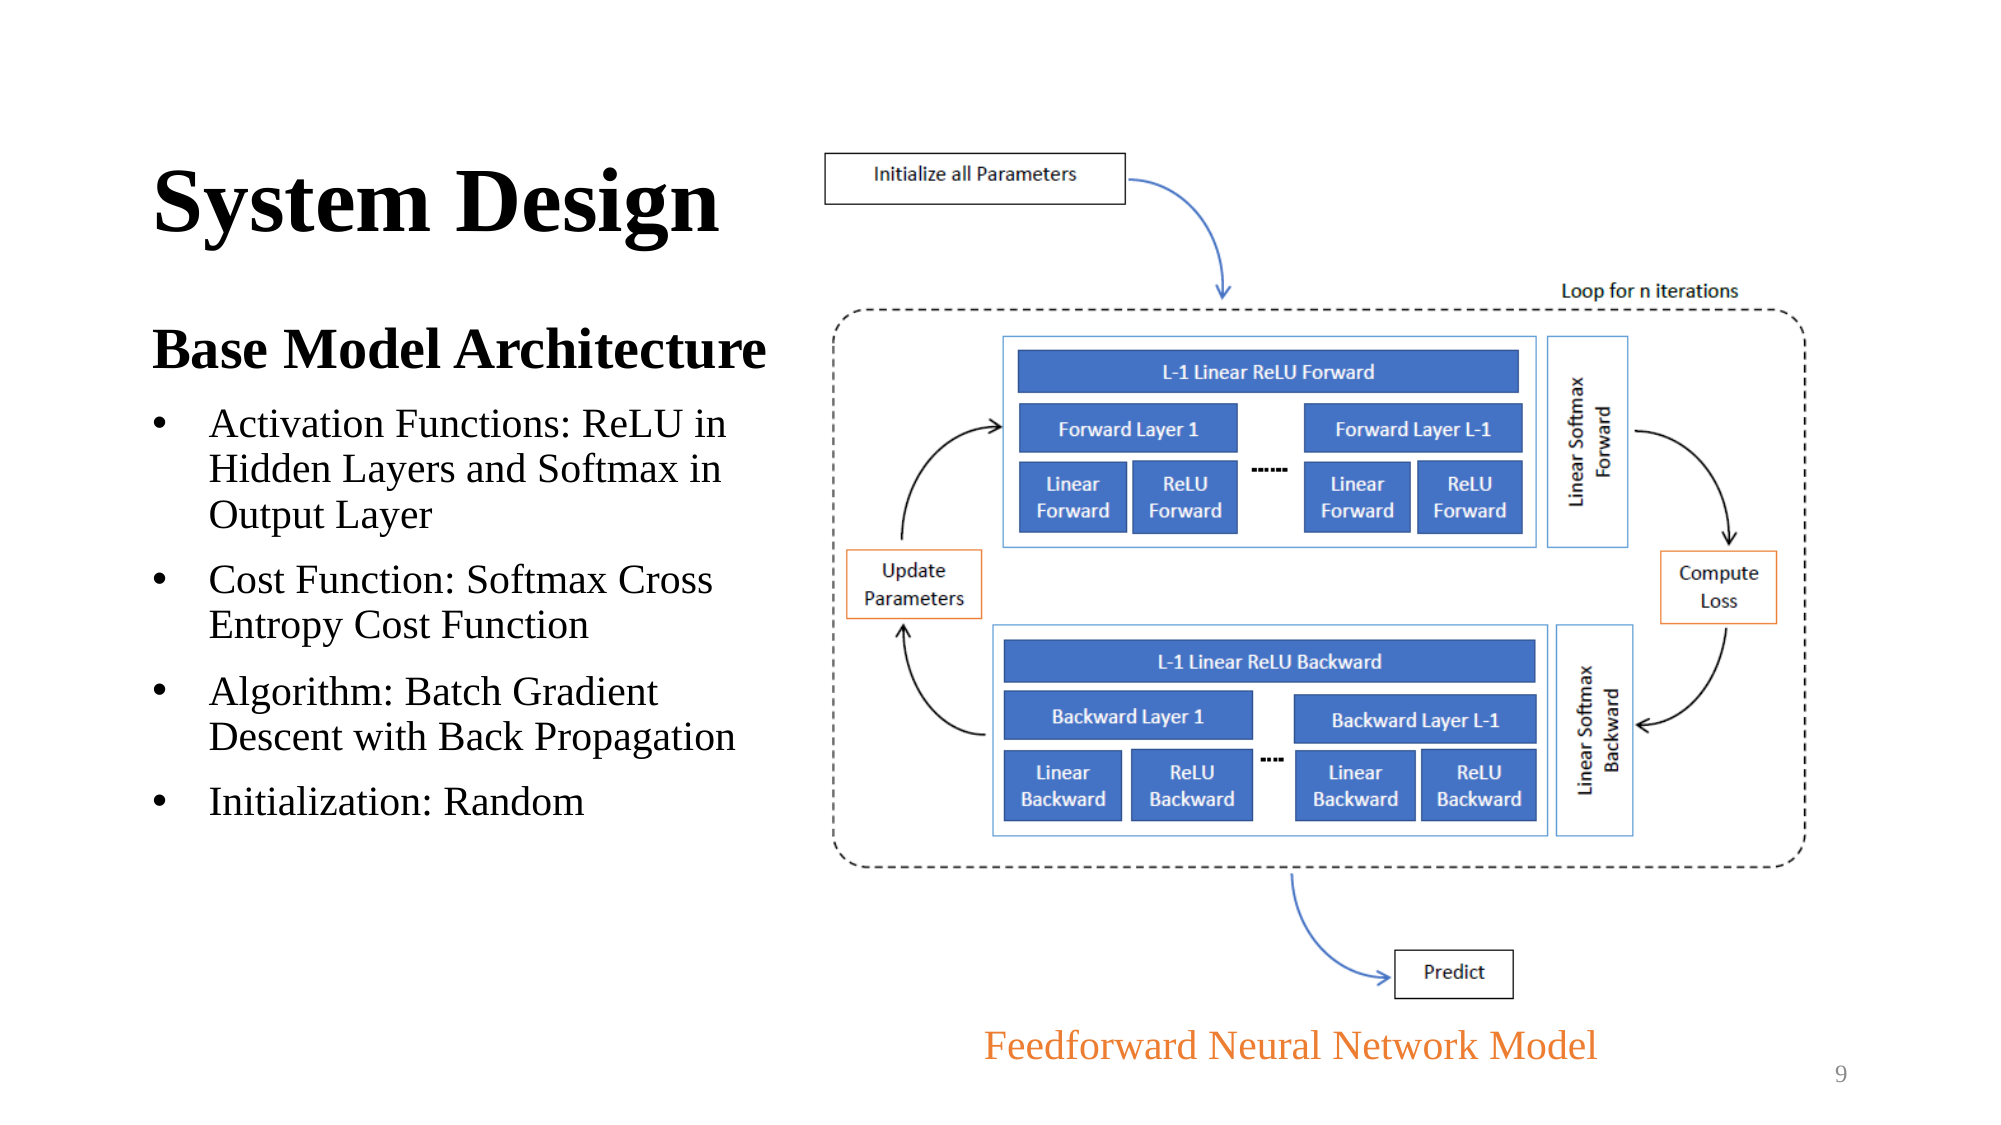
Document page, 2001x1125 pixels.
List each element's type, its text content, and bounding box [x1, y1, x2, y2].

text_box Base Model Architecture Activation Functions: ReLU in Hidden Layers and Softmax in Output Layer Cost Function: Softmax Cross Entropy Cost Function Algorithm: Batch Gradient Descent with Back Propagation Initialization: Random [137, 310, 798, 974]
text_box System Design [137, 93, 1863, 311]
picture [803, 144, 1832, 1013]
text_box 9 [1412, 1042, 1863, 1103]
text_box Feedforward Neural Network Model [830, 1021, 1753, 1089]
